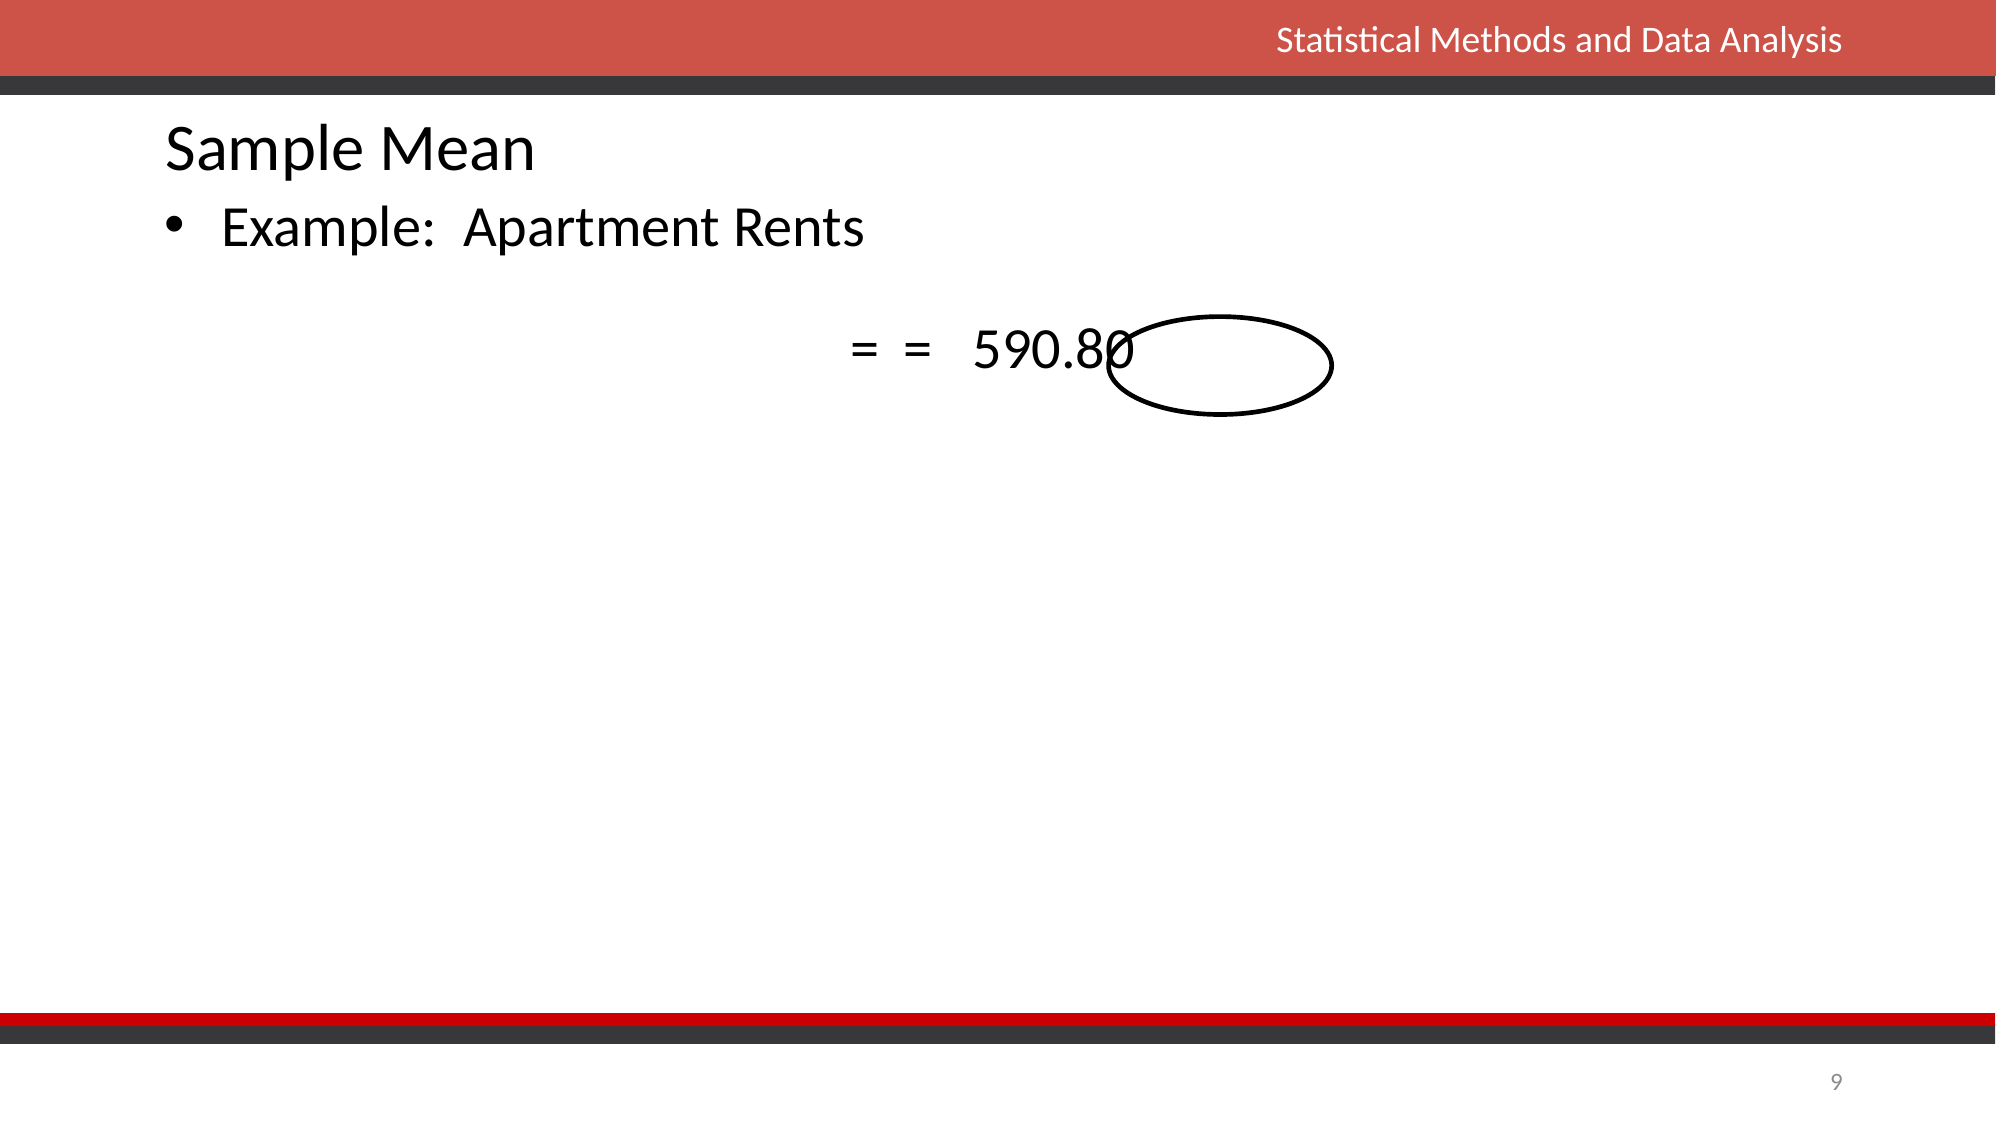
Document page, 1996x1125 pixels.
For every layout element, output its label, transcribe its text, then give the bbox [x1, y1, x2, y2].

picture [0, 1027, 1996, 1044]
text_box [1108, 316, 1332, 415]
picture [0, 76, 1996, 95]
slide_number 9 [1755, 1057, 1858, 1103]
text_box Example: Apartment Rents [149, 181, 1318, 266]
